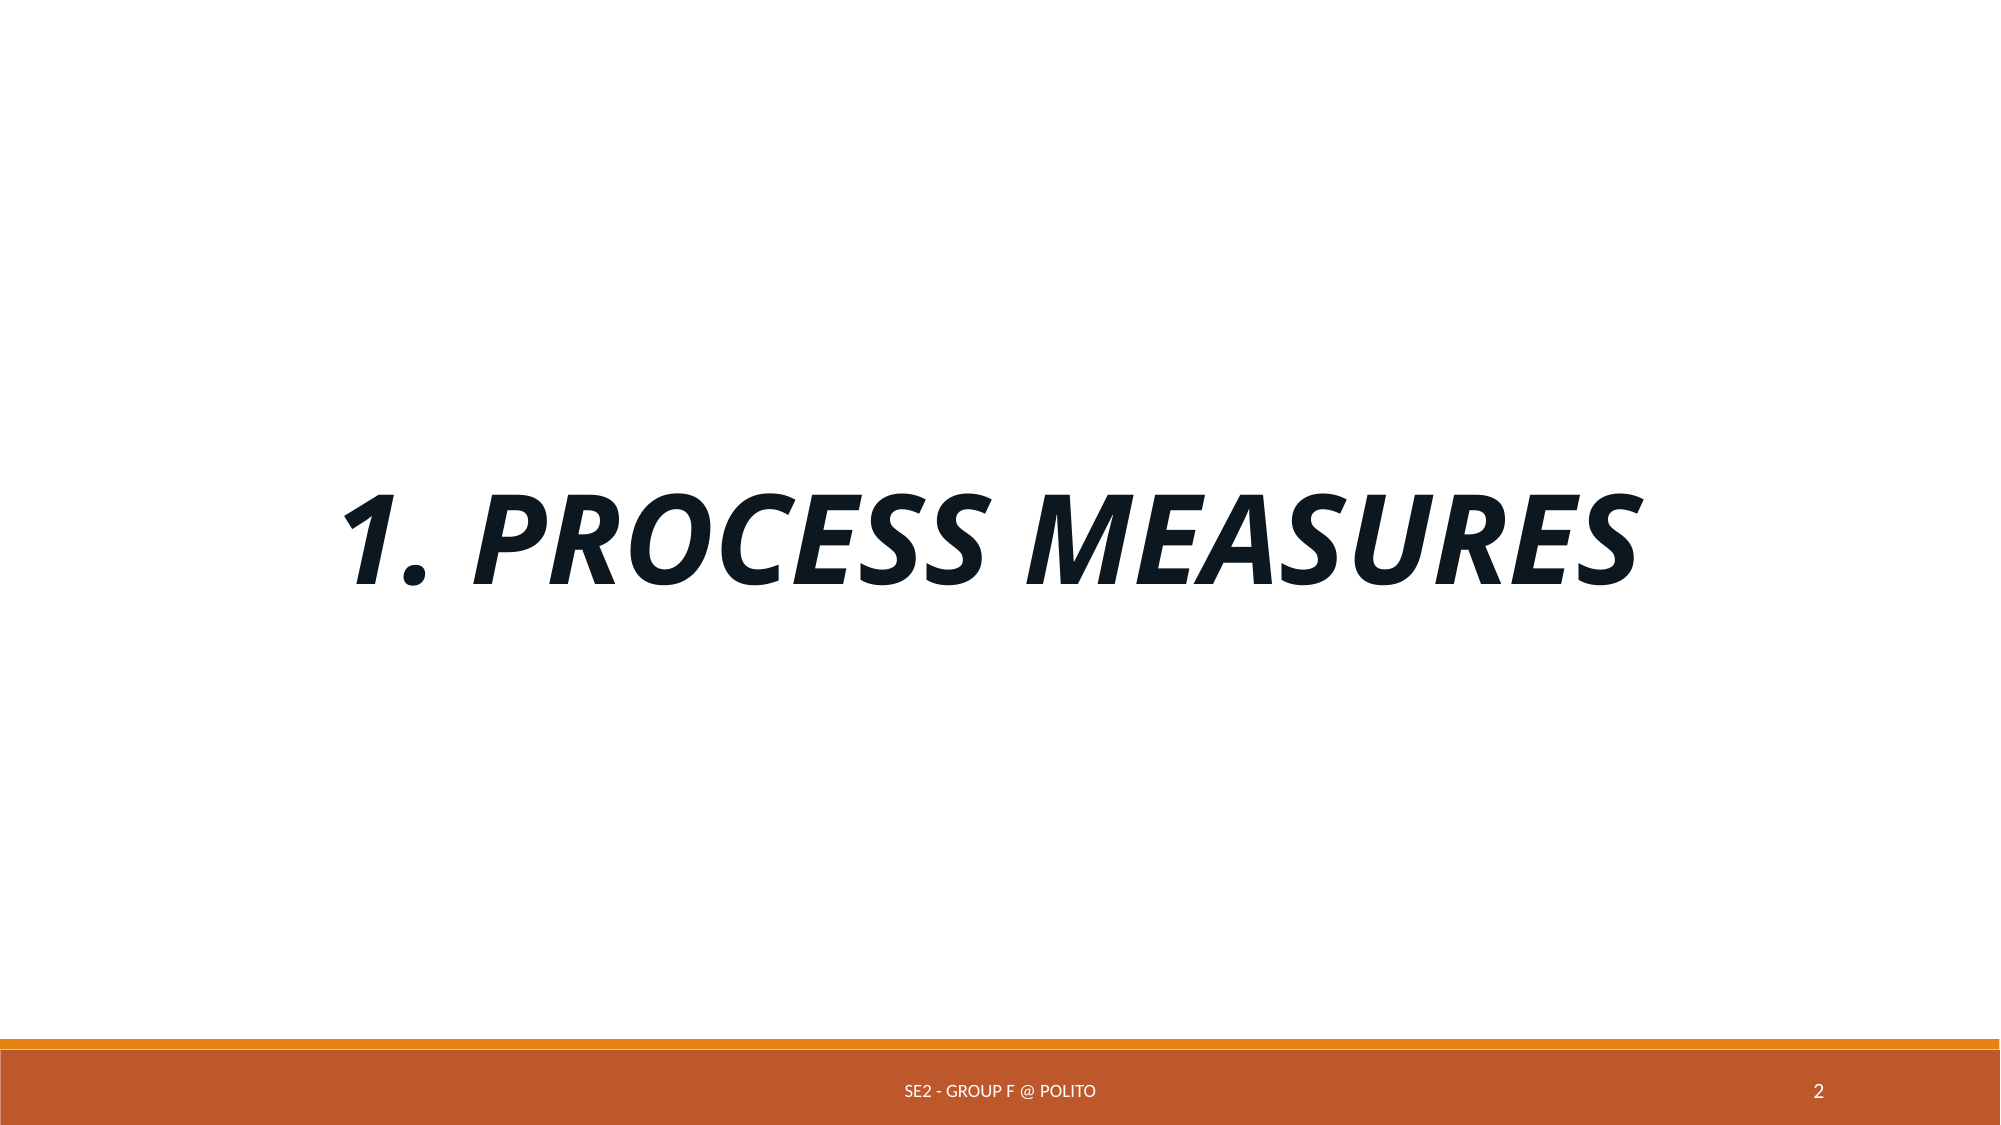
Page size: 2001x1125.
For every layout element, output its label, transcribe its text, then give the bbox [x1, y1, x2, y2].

text_box 1. PROCESS MEASURES [285, 452, 1692, 617]
slide_number 2 [1624, 1059, 1840, 1120]
footer SE2 - Group F @ PoliTo [604, 1059, 1396, 1120]
